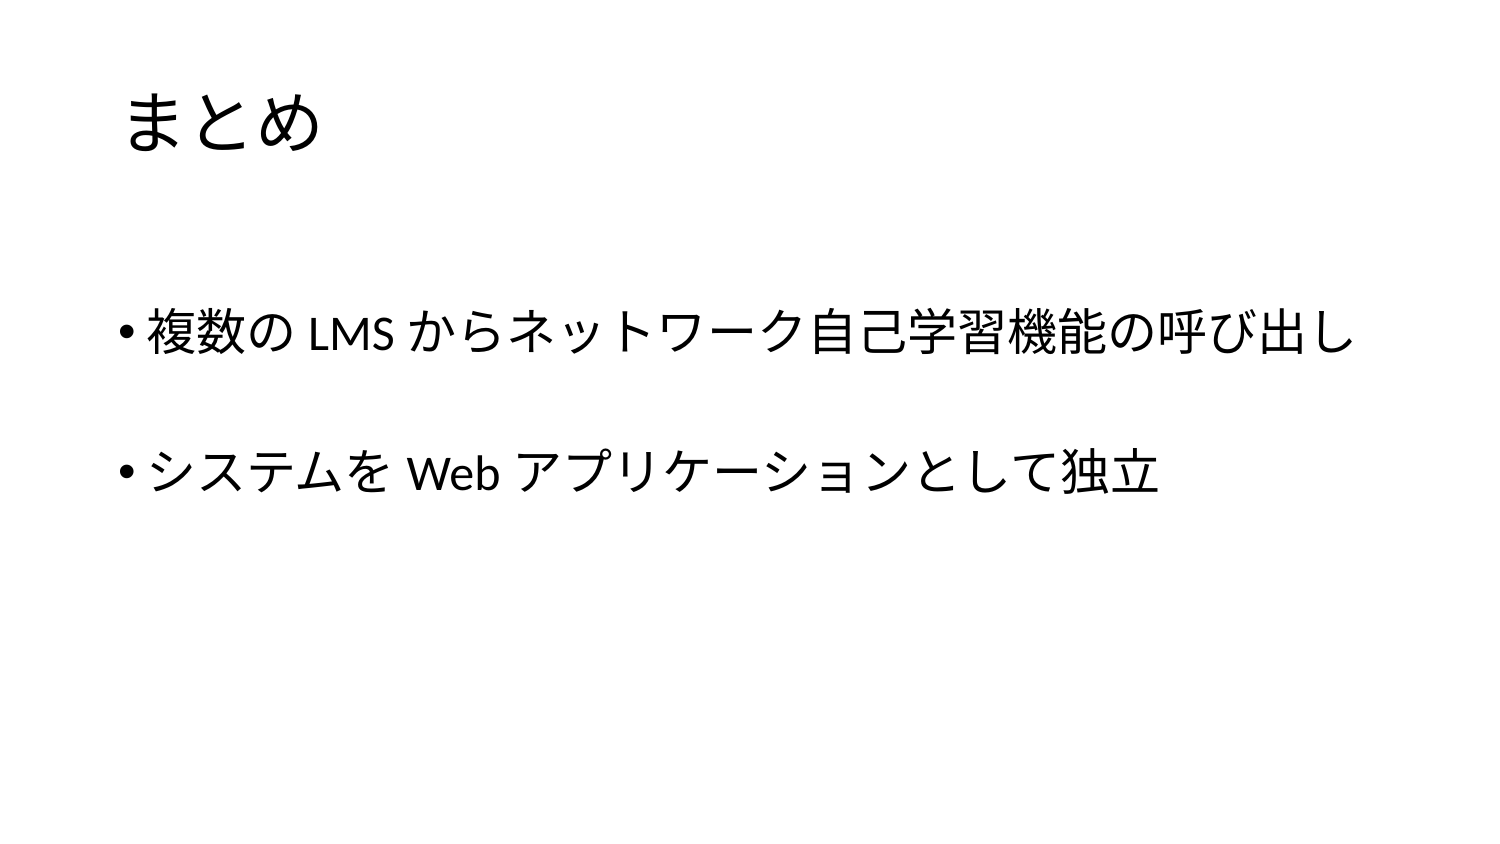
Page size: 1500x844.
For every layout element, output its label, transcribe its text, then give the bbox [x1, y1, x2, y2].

list 複数のLMSからネットワーク自己学習機能の呼び出し システムをWebアプリケーションとして独立 [103, 224, 1397, 760]
title まとめ [103, 44, 1397, 208]
